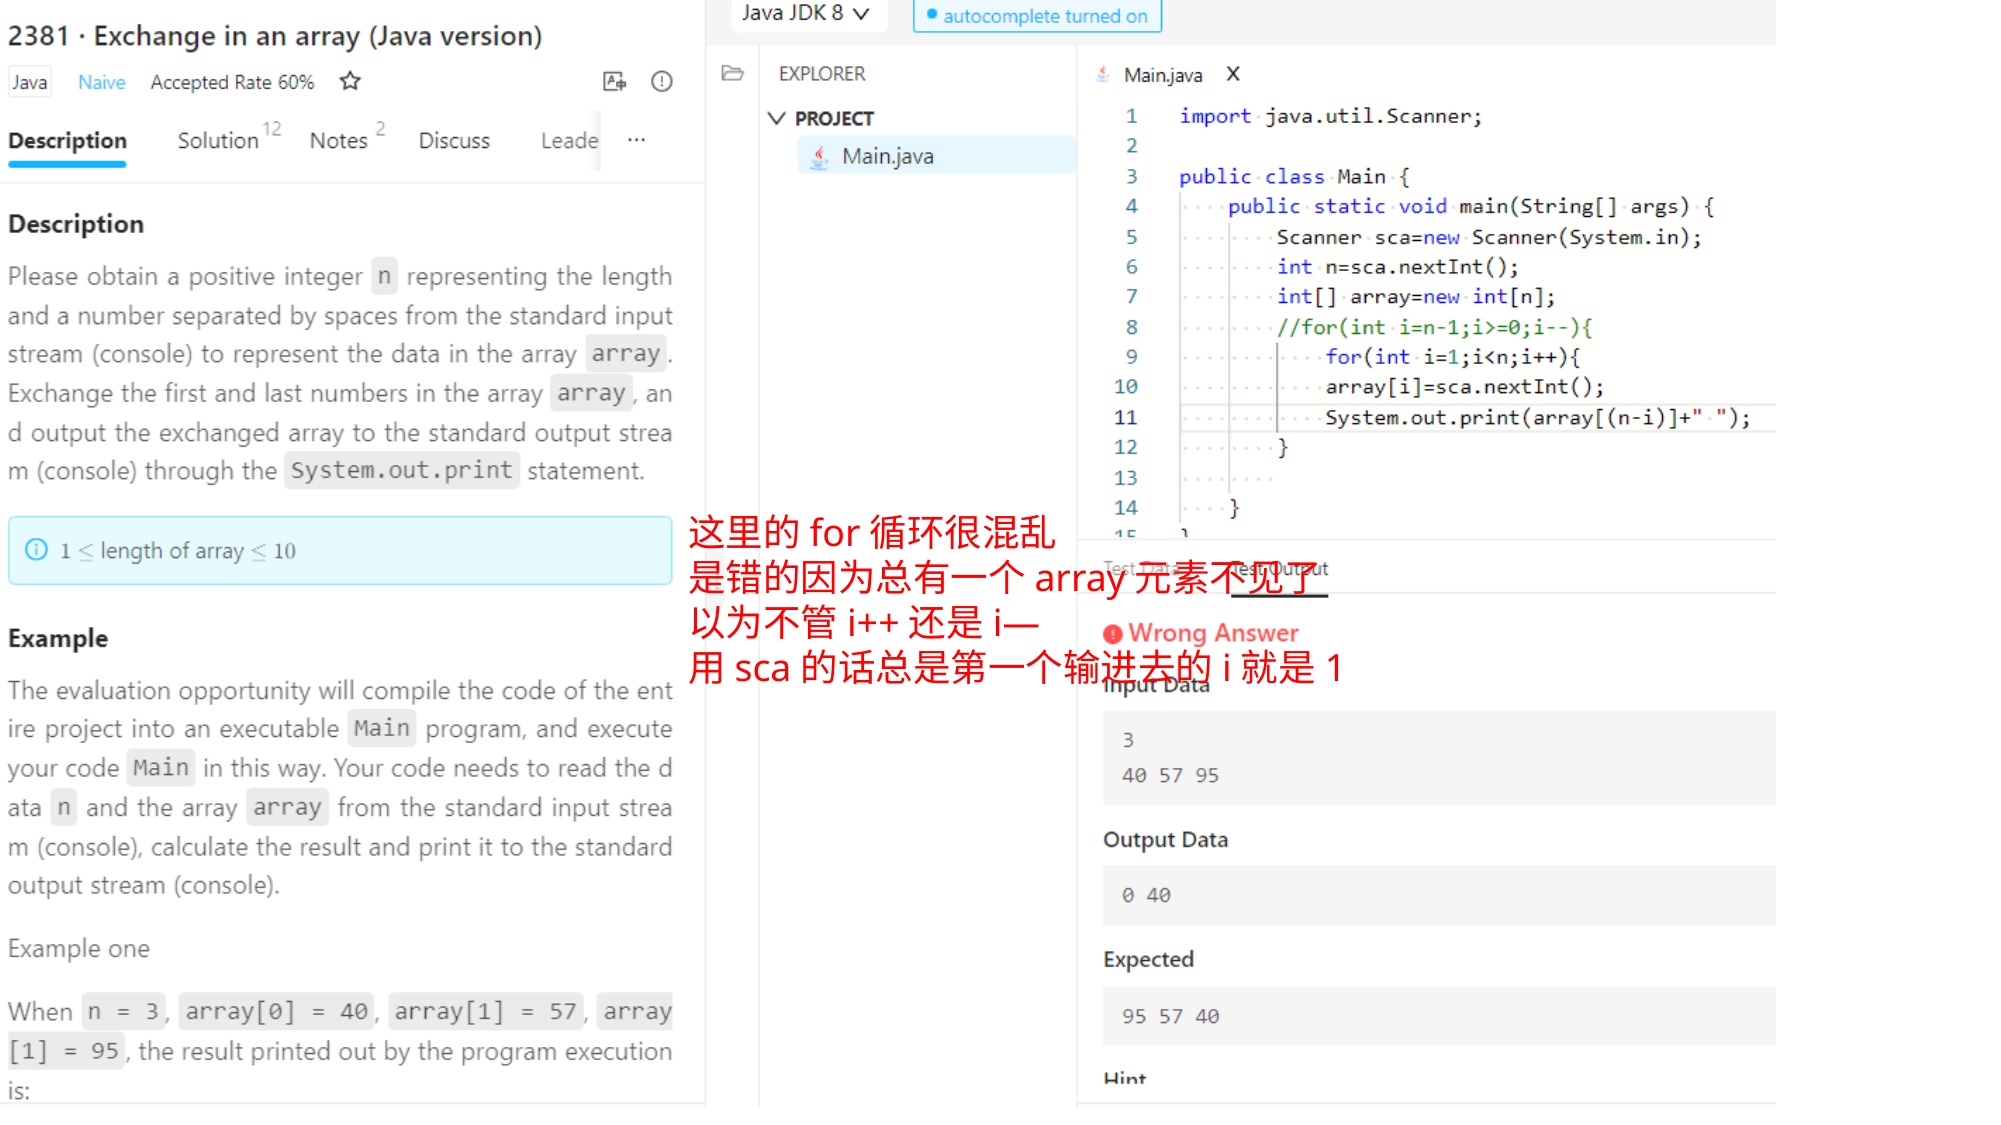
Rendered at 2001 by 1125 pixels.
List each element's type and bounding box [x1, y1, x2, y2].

picture [0, 0, 1776, 1108]
